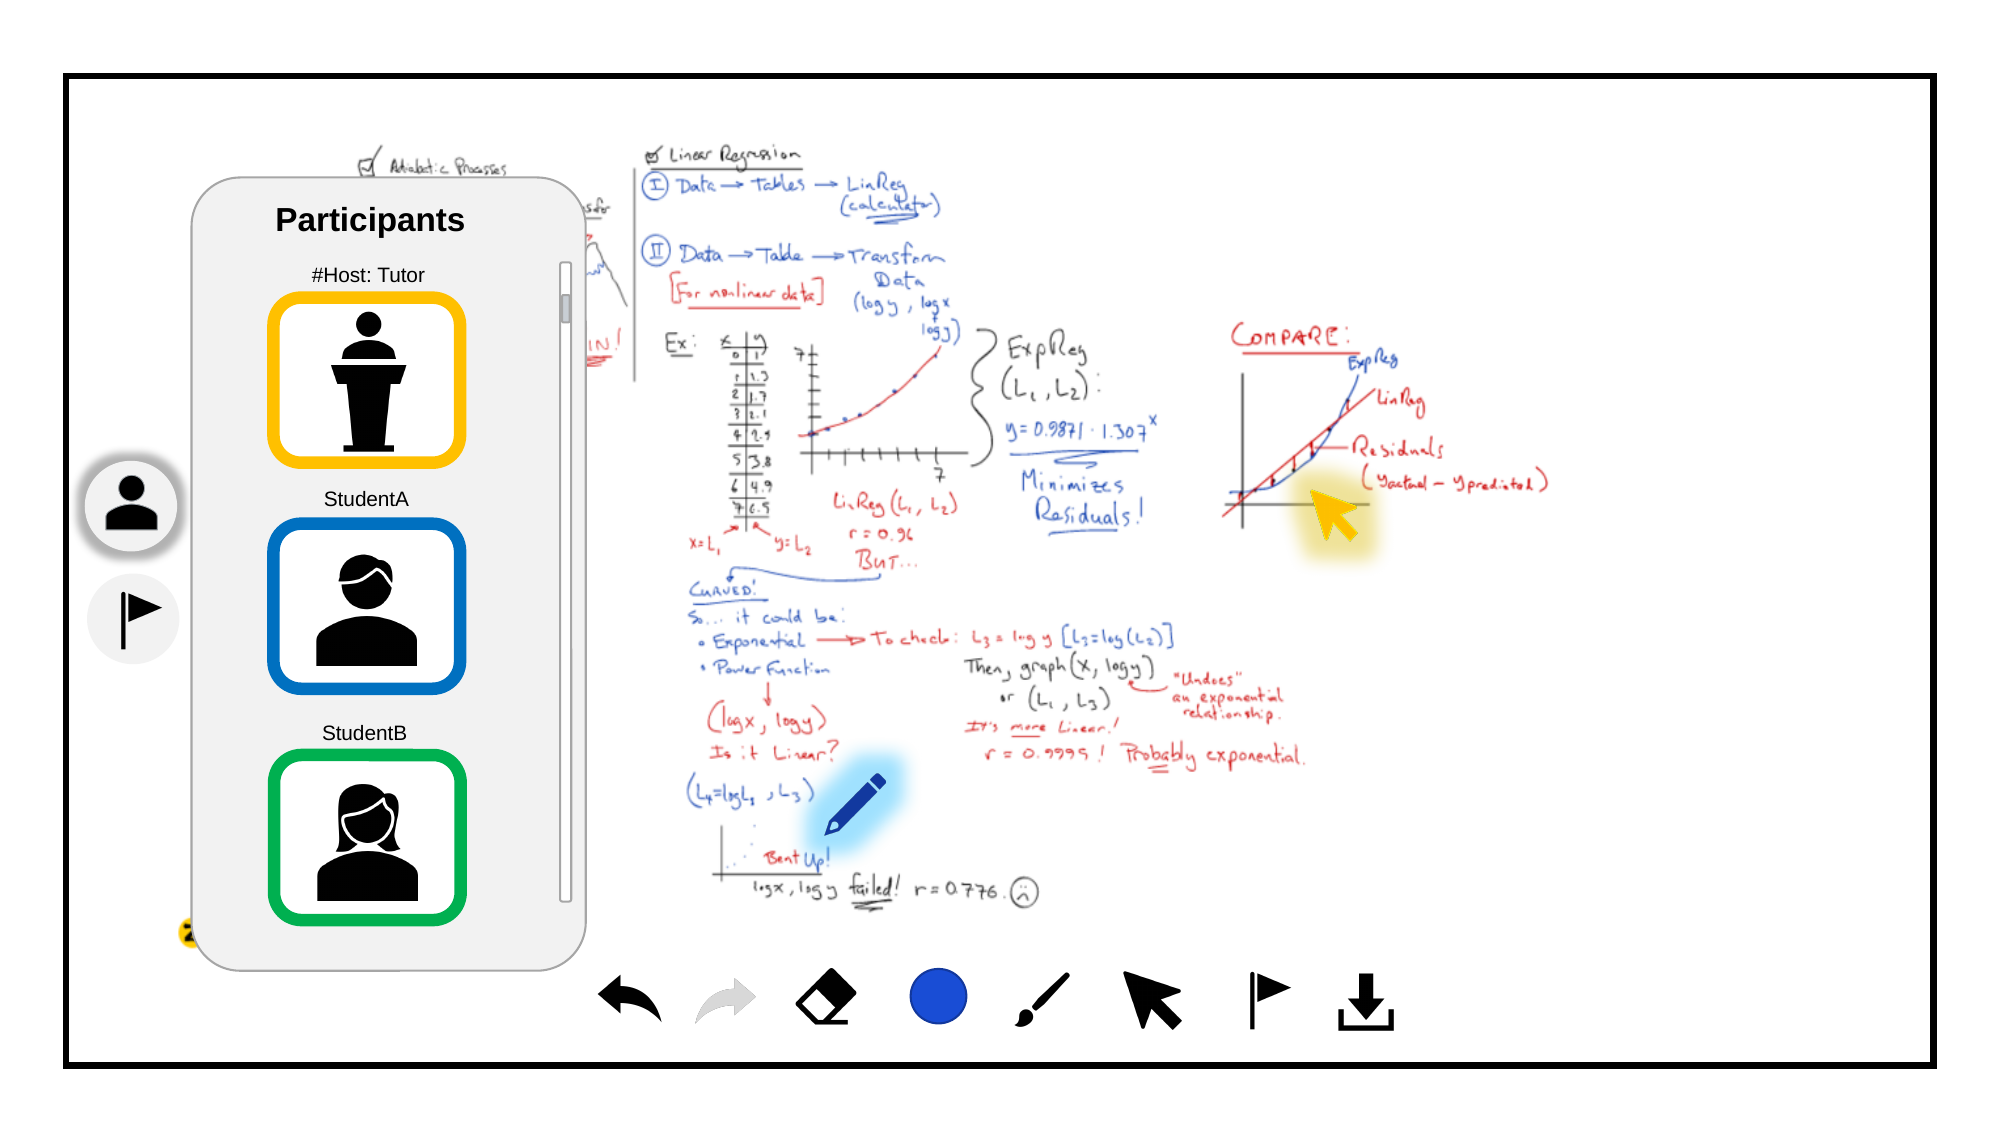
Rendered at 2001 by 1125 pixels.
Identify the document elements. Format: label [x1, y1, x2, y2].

text_box [168, 97, 1738, 960]
text_box [65, 75, 1934, 1066]
text_box [591, 950, 1409, 1051]
text_box [191, 177, 586, 971]
text_box [84, 460, 180, 665]
